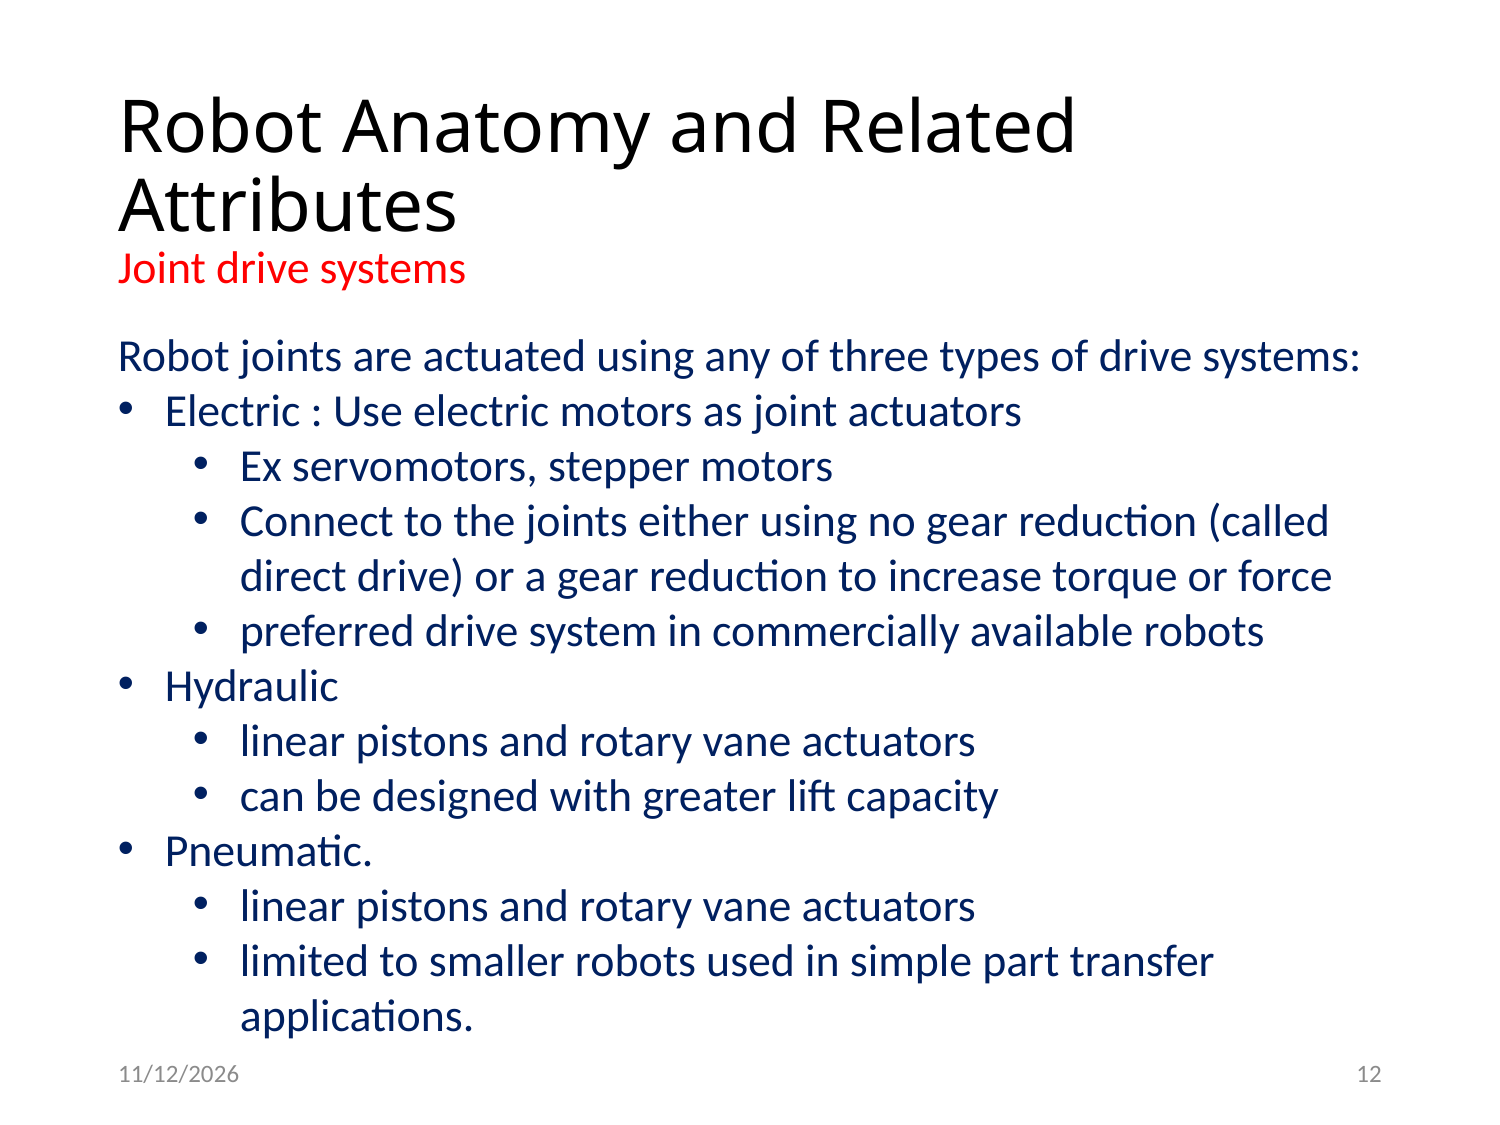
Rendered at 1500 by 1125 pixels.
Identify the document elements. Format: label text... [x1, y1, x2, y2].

text_box Robot joints are actuated using any of three types of drive systems: Electric : Use electric motors as joint actuators Ex servomotors, stepper motors Connect to the joints either using no gear reduction (called direct drive) or a gear reduction to increase torque or force preferred drive system in commercially available robots Hydraulic linear pistons and rotary vane actuators can be designed with greater lift capacity Pneumatic. linear pistons and rotary vane actuators limited to smaller robots used in simple part transfer applications. [103, 318, 1397, 1048]
text_box Joint drive systems [103, 230, 812, 300]
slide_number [103, 1048, 441, 1103]
slide_number 12 [1059, 1048, 1397, 1103]
title Robot Anatomy and Related Attributes [103, 59, 1397, 278]
